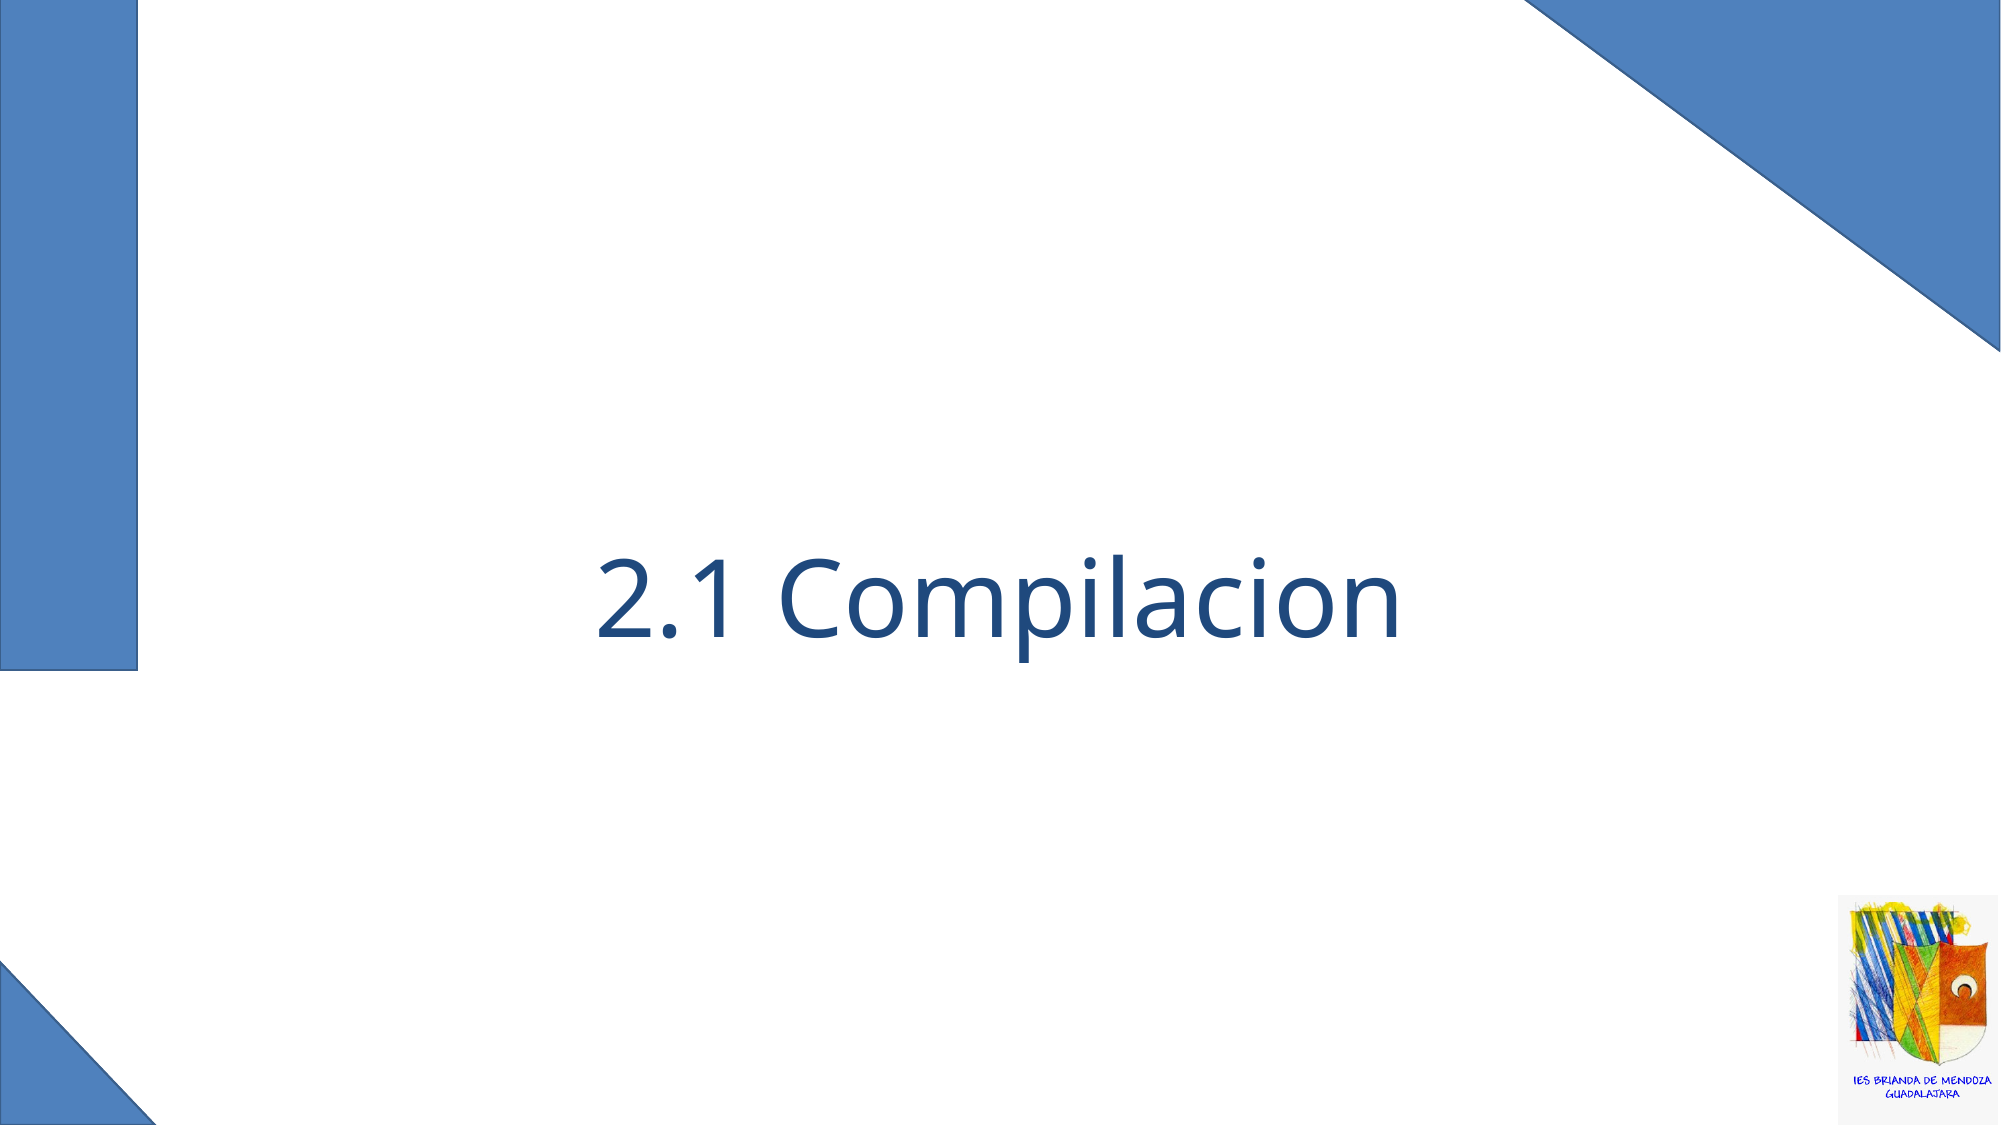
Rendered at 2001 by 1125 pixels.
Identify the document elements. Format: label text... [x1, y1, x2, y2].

title 2.1 Compilacion [499, 335, 1502, 669]
picture [1838, 895, 1998, 1125]
